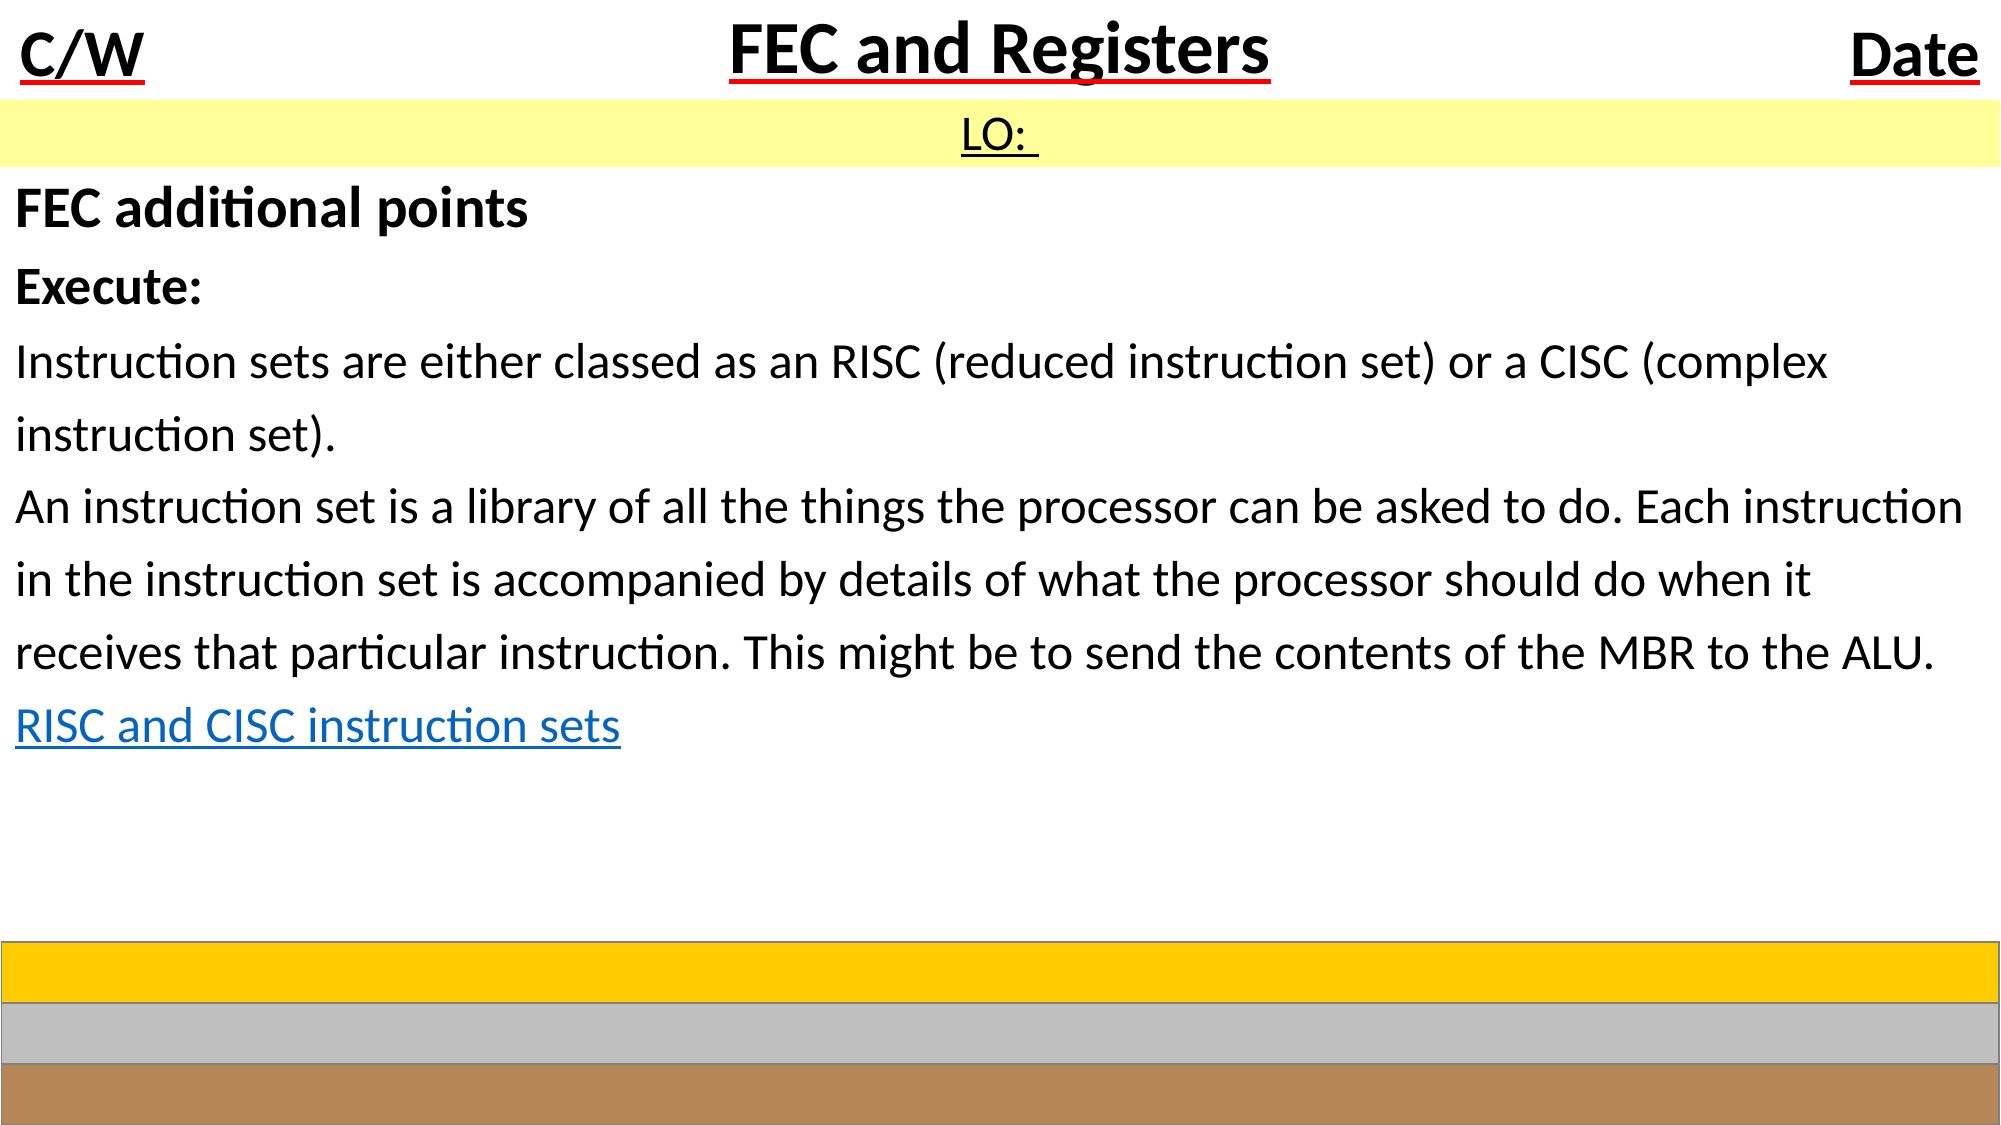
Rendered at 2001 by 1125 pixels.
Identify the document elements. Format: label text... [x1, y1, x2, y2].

list FEC additional points Execute: Instruction sets are either classed as an RISC (reduced instruction set) or a CISC (complex instruction set). An instruction set is a library of all the things the processor can be asked to do. Each instruction in the instruction set is accompanied by details of what the processor should do when it receives that particular instruction. This might be to send the contents of the MBR to the ALU. RISC and CISC instruction sets [0, 169, 1999, 942]
list LO: [0, 99, 2000, 167]
title FEC and Registers [0, 0, 2000, 99]
